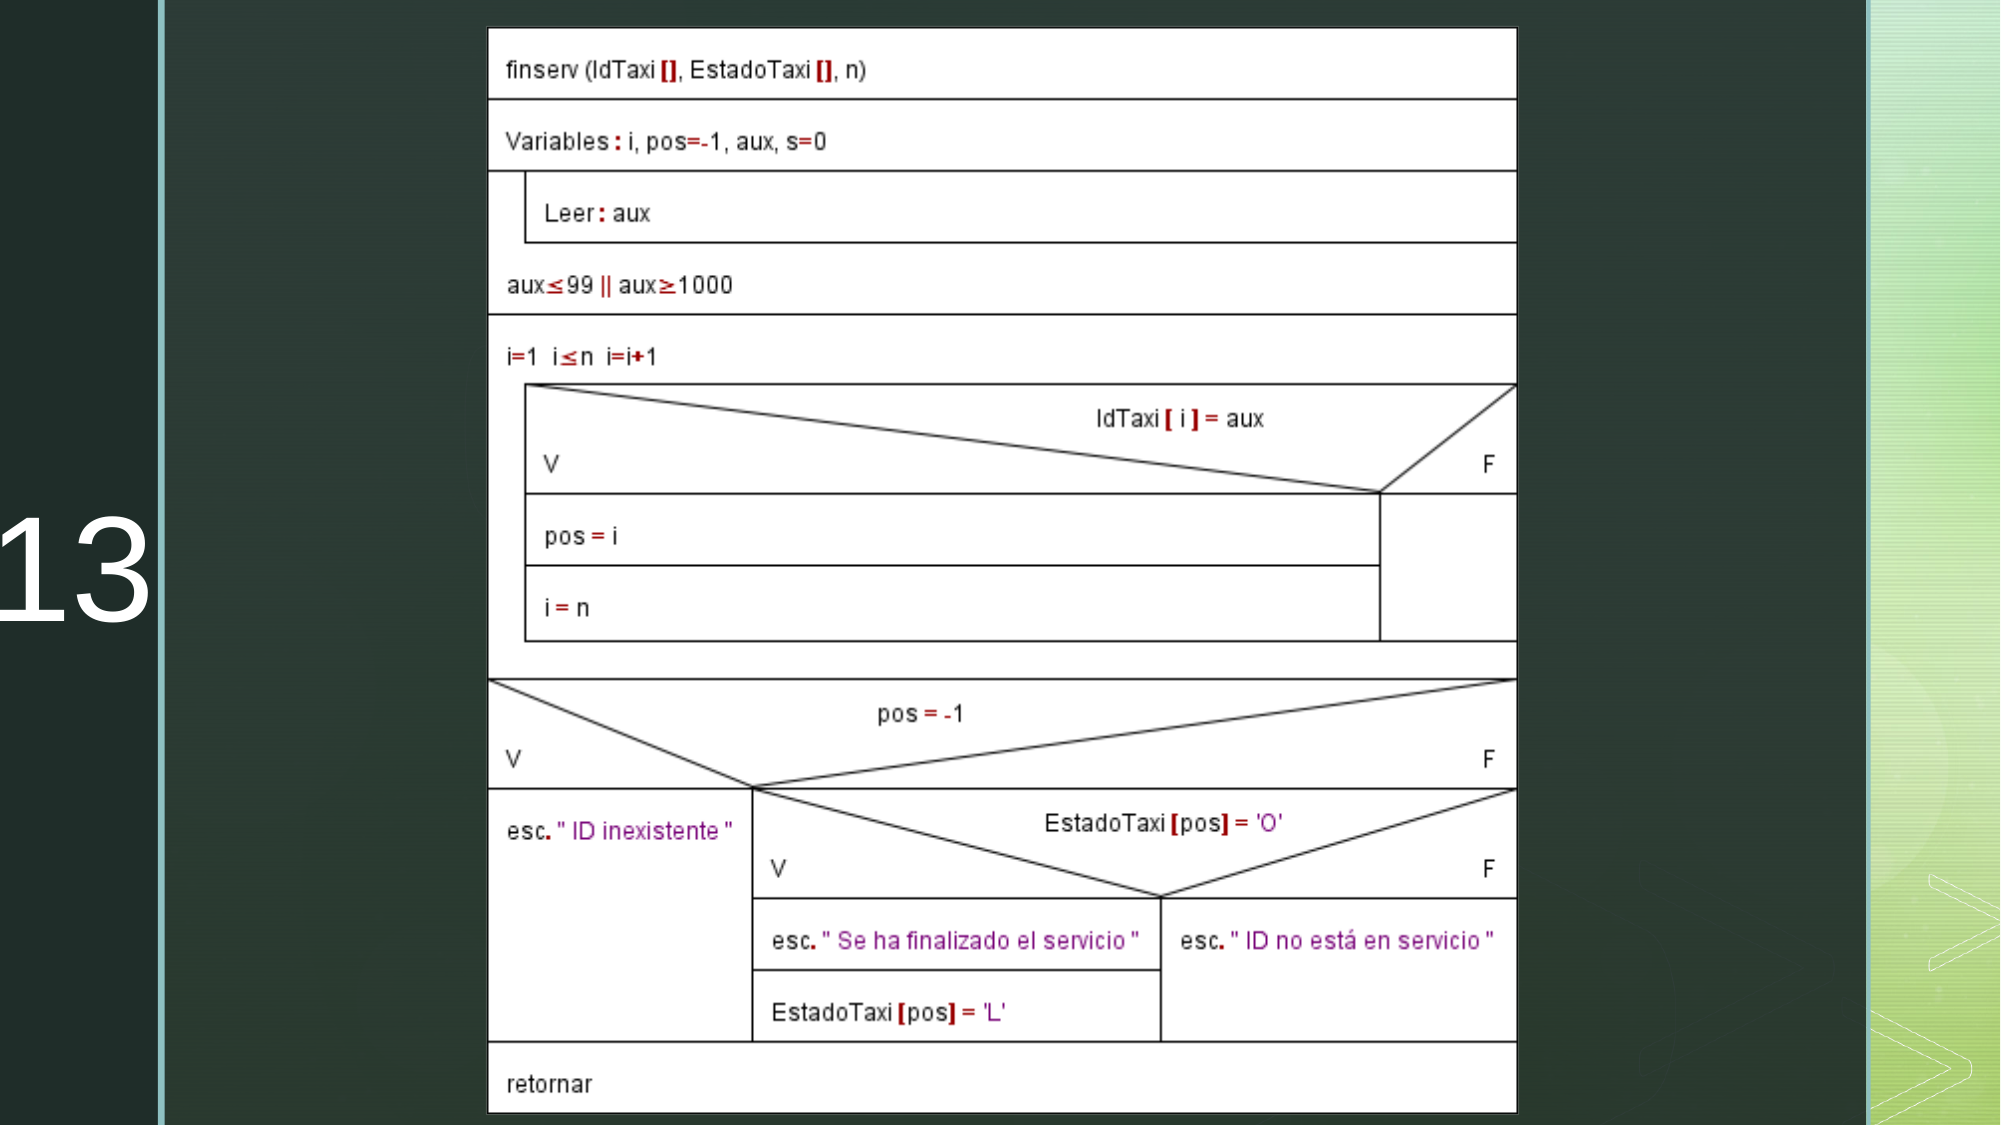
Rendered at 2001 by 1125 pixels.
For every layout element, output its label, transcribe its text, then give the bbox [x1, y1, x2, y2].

picture [1871, 0, 2001, 1125]
picture [471, 0, 1529, 1125]
text_box 13 [0, 463, 191, 659]
